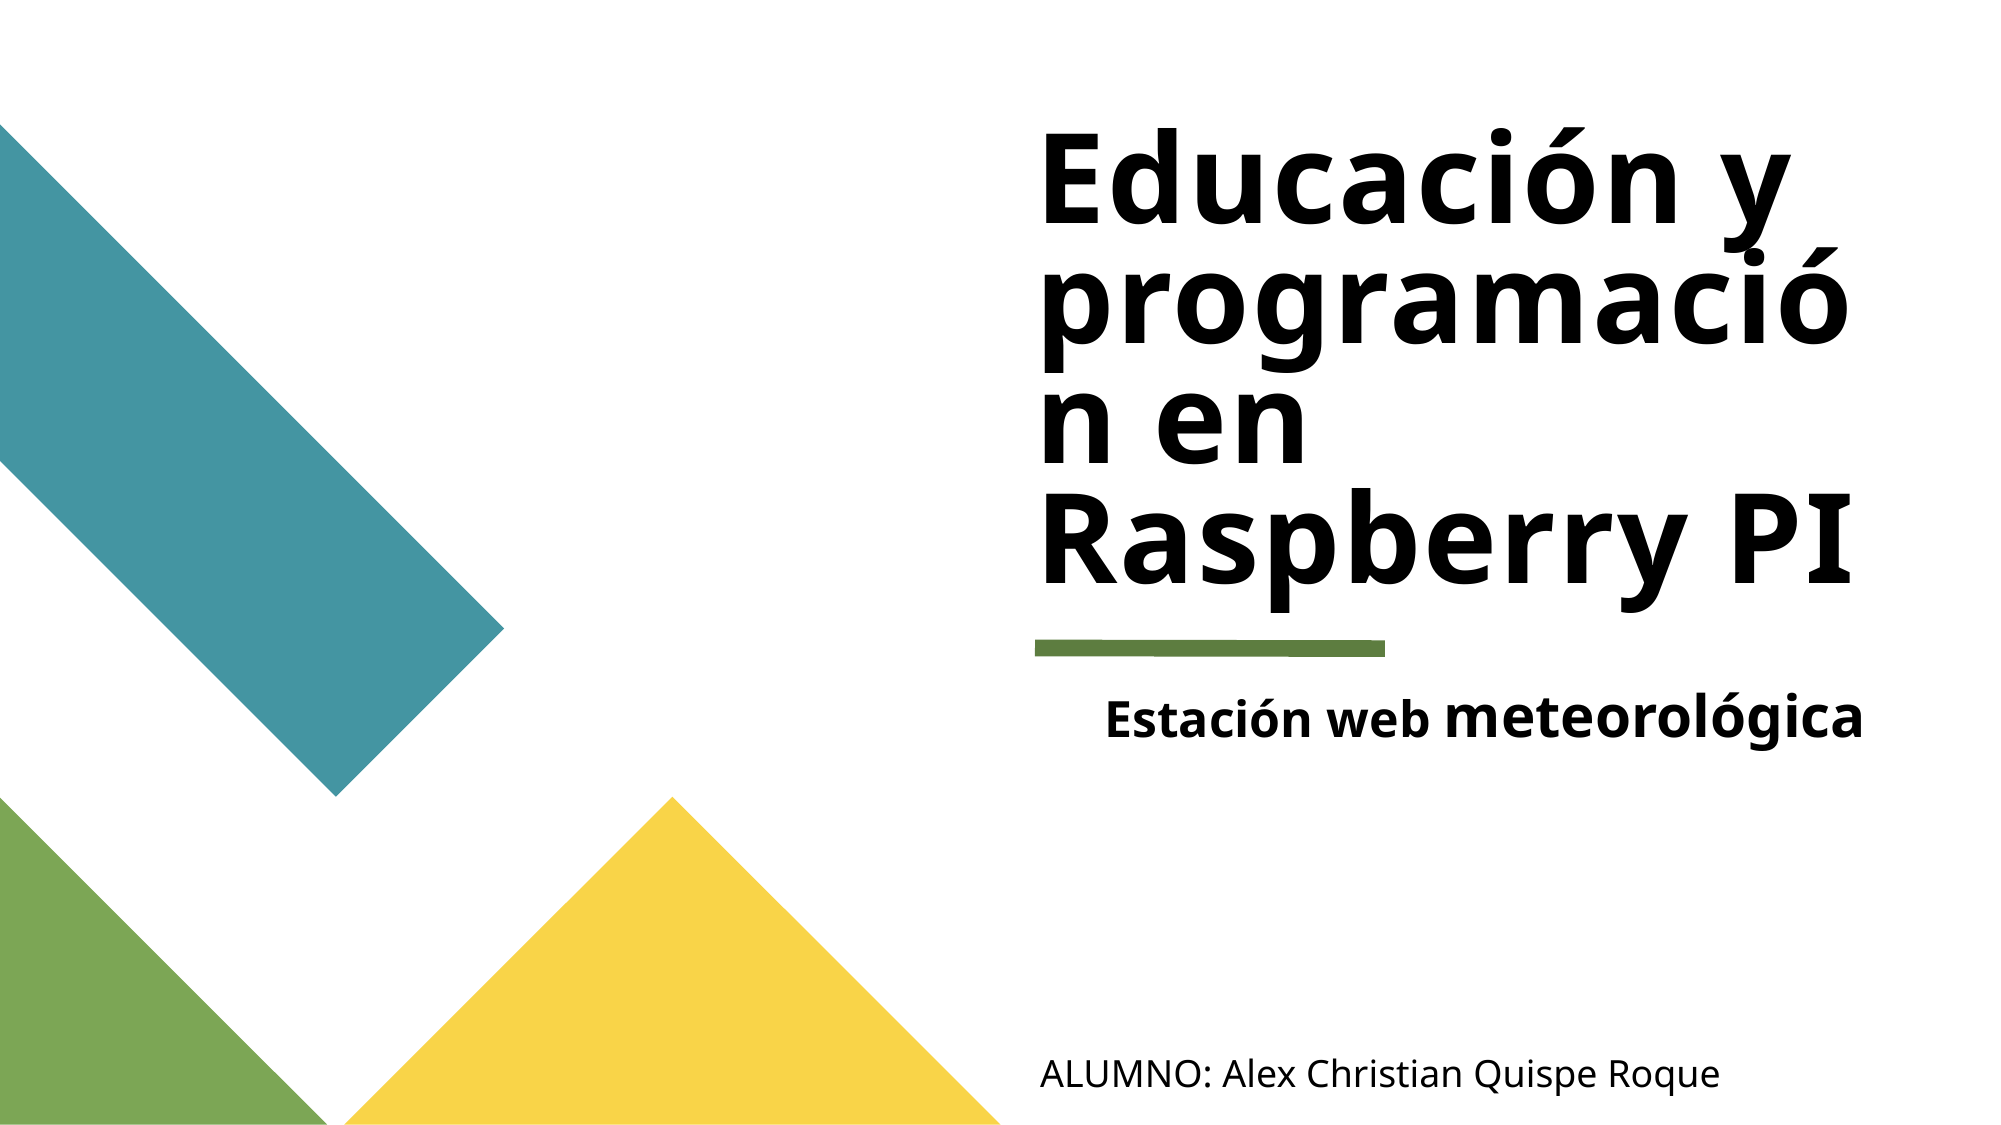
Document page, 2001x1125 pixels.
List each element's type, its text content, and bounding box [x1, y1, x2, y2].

title Educación y programación en Raspberry PI [1035, 67, 1936, 608]
text_box ALUMNO: Alex Christian Quispe Roque [1025, 1042, 1737, 1102]
text_box Estación web meteorológica [1089, 672, 1881, 757]
